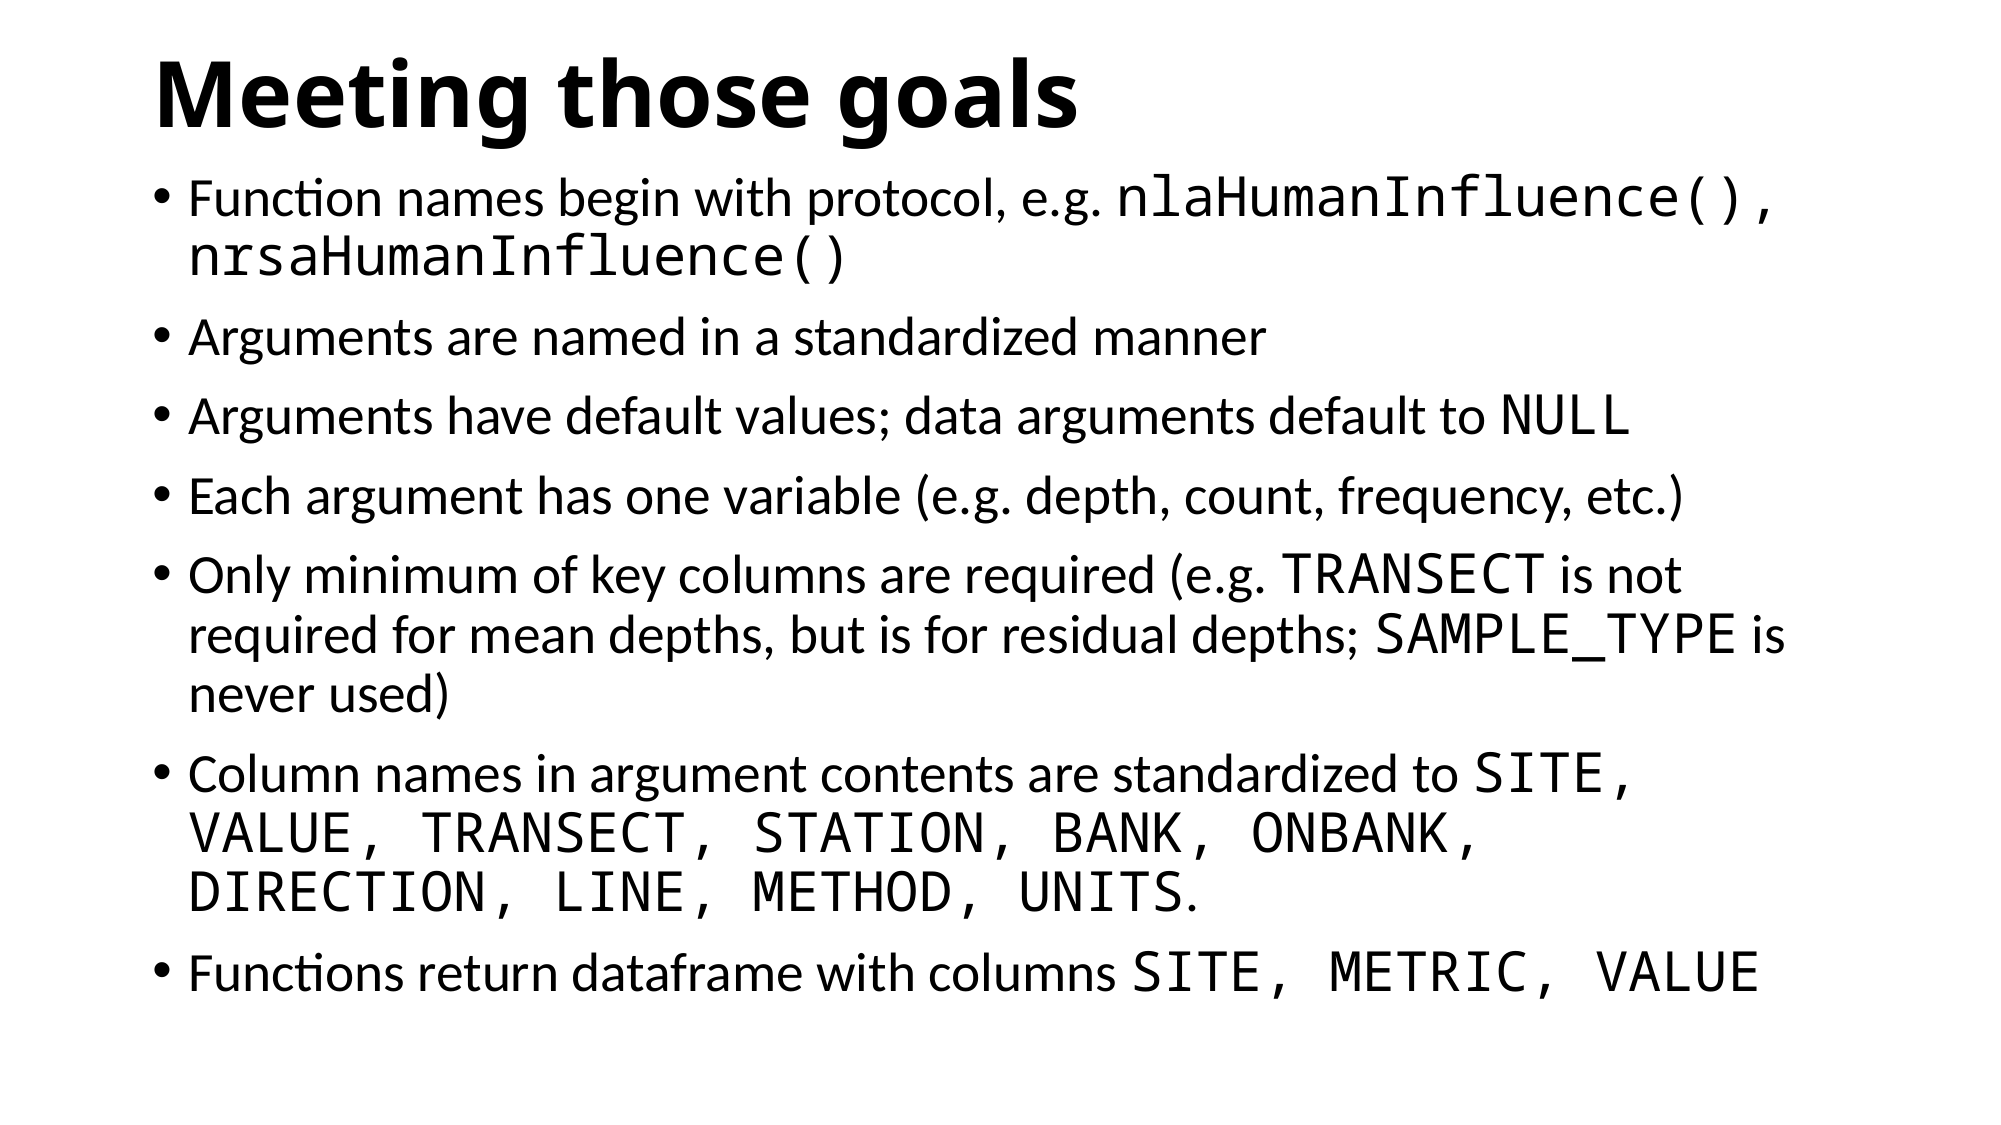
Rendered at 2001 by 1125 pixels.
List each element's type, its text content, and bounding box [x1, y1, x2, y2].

list Function names begin with protocol, e.g. nlaHumanInfluence(), nrsaHumanInfluence() Arguments are named in a standardized manner Arguments have default values; data arguments default to NULL Each argument has one variable (e.g. depth, count, frequency, etc.) Only minimum of key columns are required (e.g. TRANSECT is not required for mean depths, but is for residual depths; SAMPLE_TYPE is never used) Column names in argument contents are standardized to SITE, VALUE, TRANSECT, STATION, BANK, ONBANK, DIRECTION, LINE, METHOD, UNITS. Functions return dataframe with columns SITE, METRIC, VALUE [137, 161, 1863, 1014]
title Meeting those goals [137, 35, 1863, 161]
